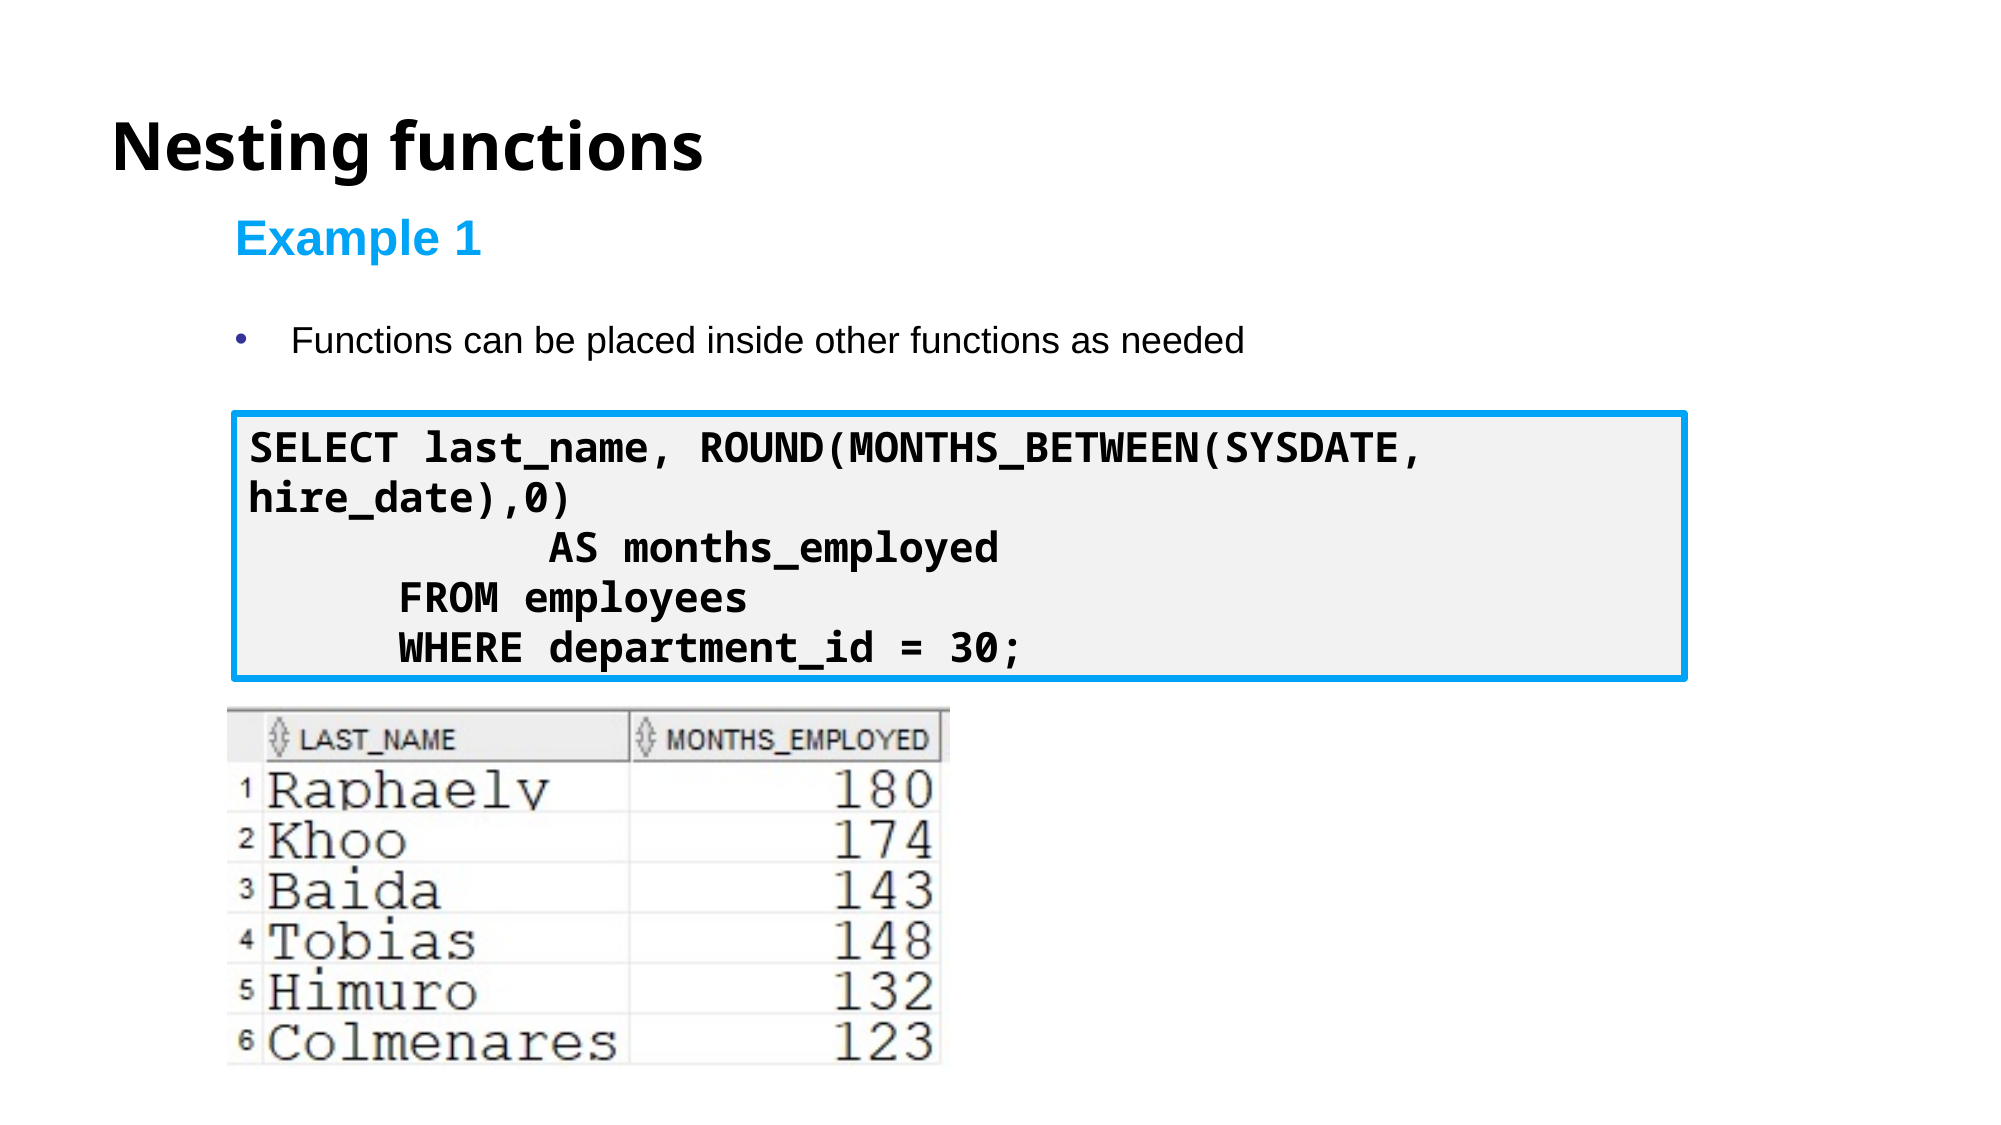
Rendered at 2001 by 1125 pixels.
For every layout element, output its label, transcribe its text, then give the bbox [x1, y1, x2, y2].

text_box SELECT last_name, ROUND(MONTHS_BETWEEN(SYSDATE, hire_date),0) AS months_employed FROM employees WHERE department_id = 30; [233, 413, 1685, 679]
title Nesting functions [95, 95, 1901, 192]
text_box Functions can be placed inside other functions as needed [219, 308, 1679, 369]
picture [227, 705, 950, 1082]
list Example 1 [219, 198, 1475, 274]
